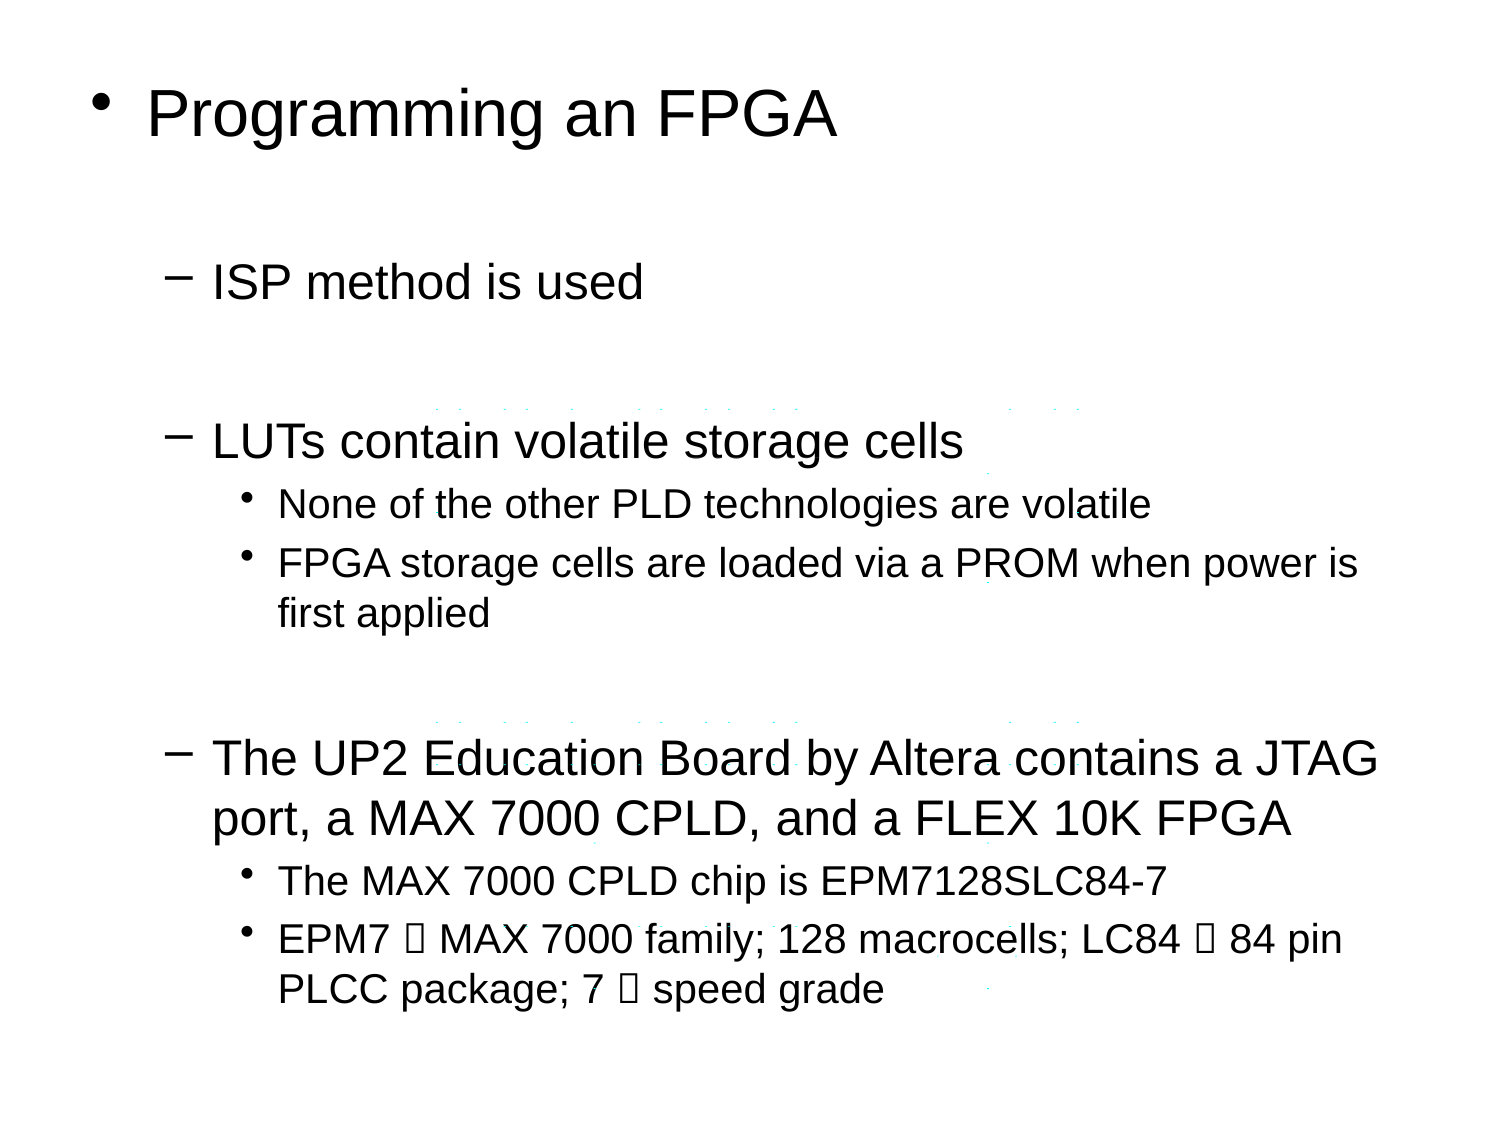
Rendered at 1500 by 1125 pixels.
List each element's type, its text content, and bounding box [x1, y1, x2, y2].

list Programming an FPGA ISP method is used LUTs contain volatile storage cells None of the other PLD technologies are volatile FPGA storage cells are loaded via a PROM when power is first applied The UP2 Education Board by Altera contains a JTAG port, a MAX 7000 CPLD, and a FLEX 10K FPGA The MAX 7000 CPLD chip is EPM7128SLC84-7 EPM7  MAX 7000 family; 128 macrocells; LC84  84 pin PLCC package; 7  speed grade [75, 62, 1425, 1005]
